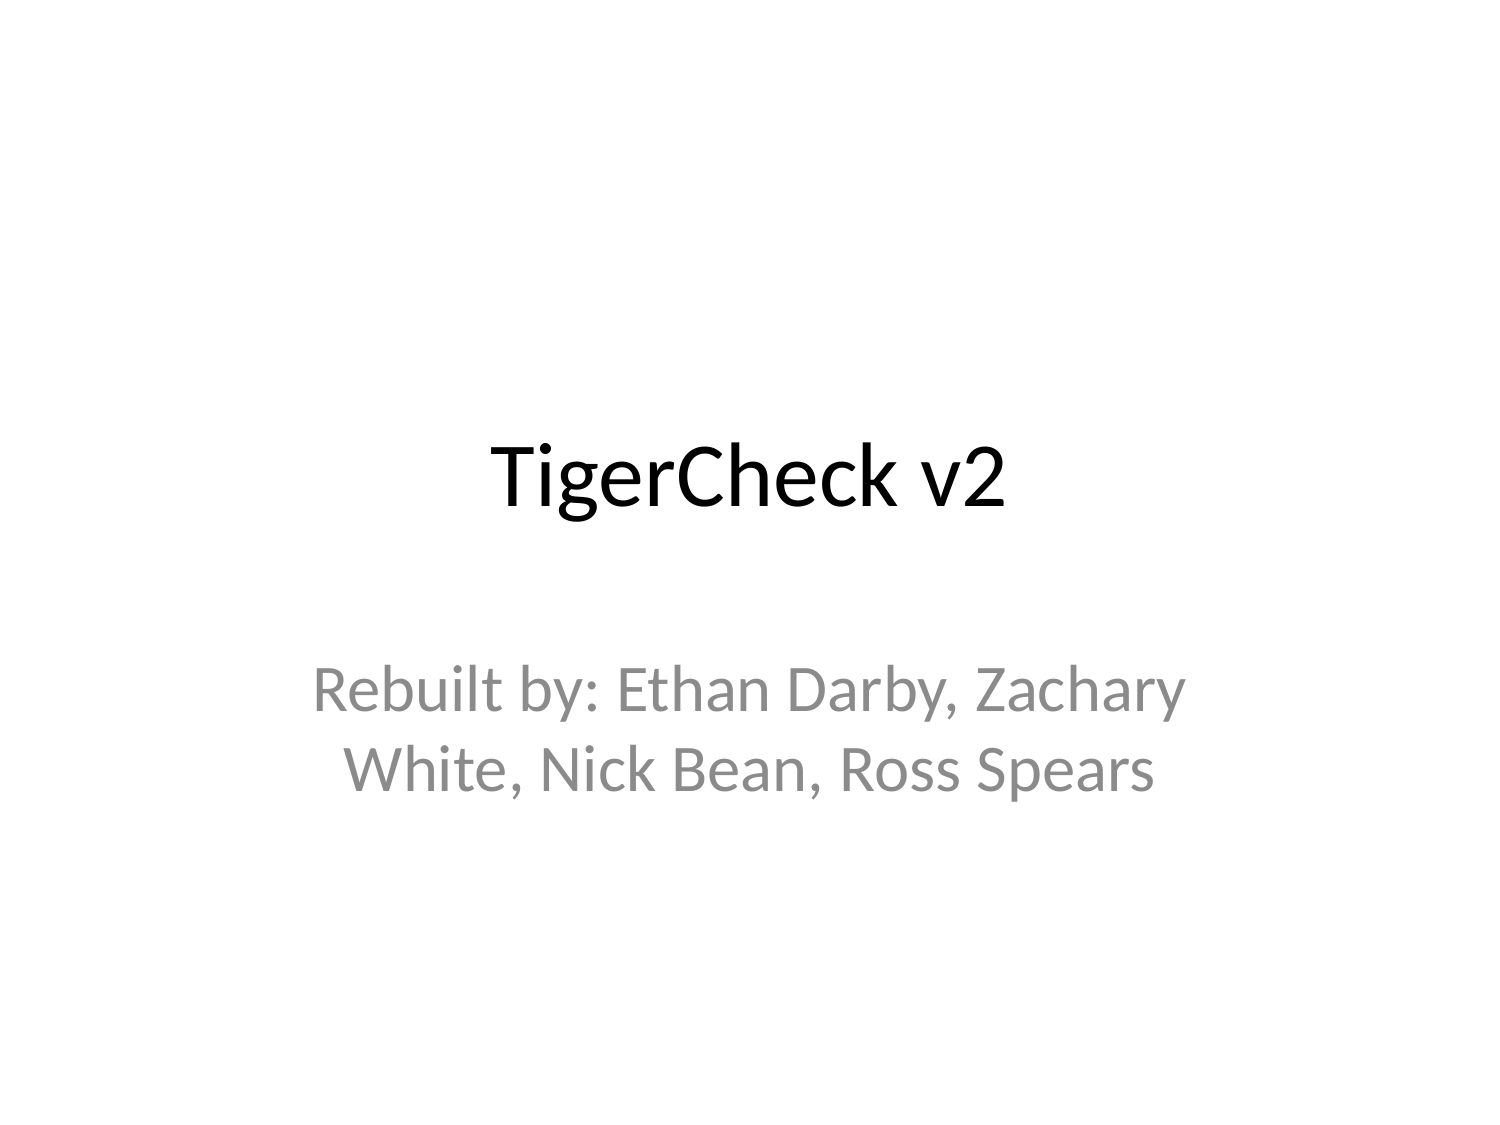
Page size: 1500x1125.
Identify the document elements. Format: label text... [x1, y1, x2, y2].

title TigerCheck v2 [112, 349, 1388, 591]
subtitle Rebuilt by: Ethan Darby, Zachary White, Nick Bean, Ross Spears [225, 637, 1275, 925]
